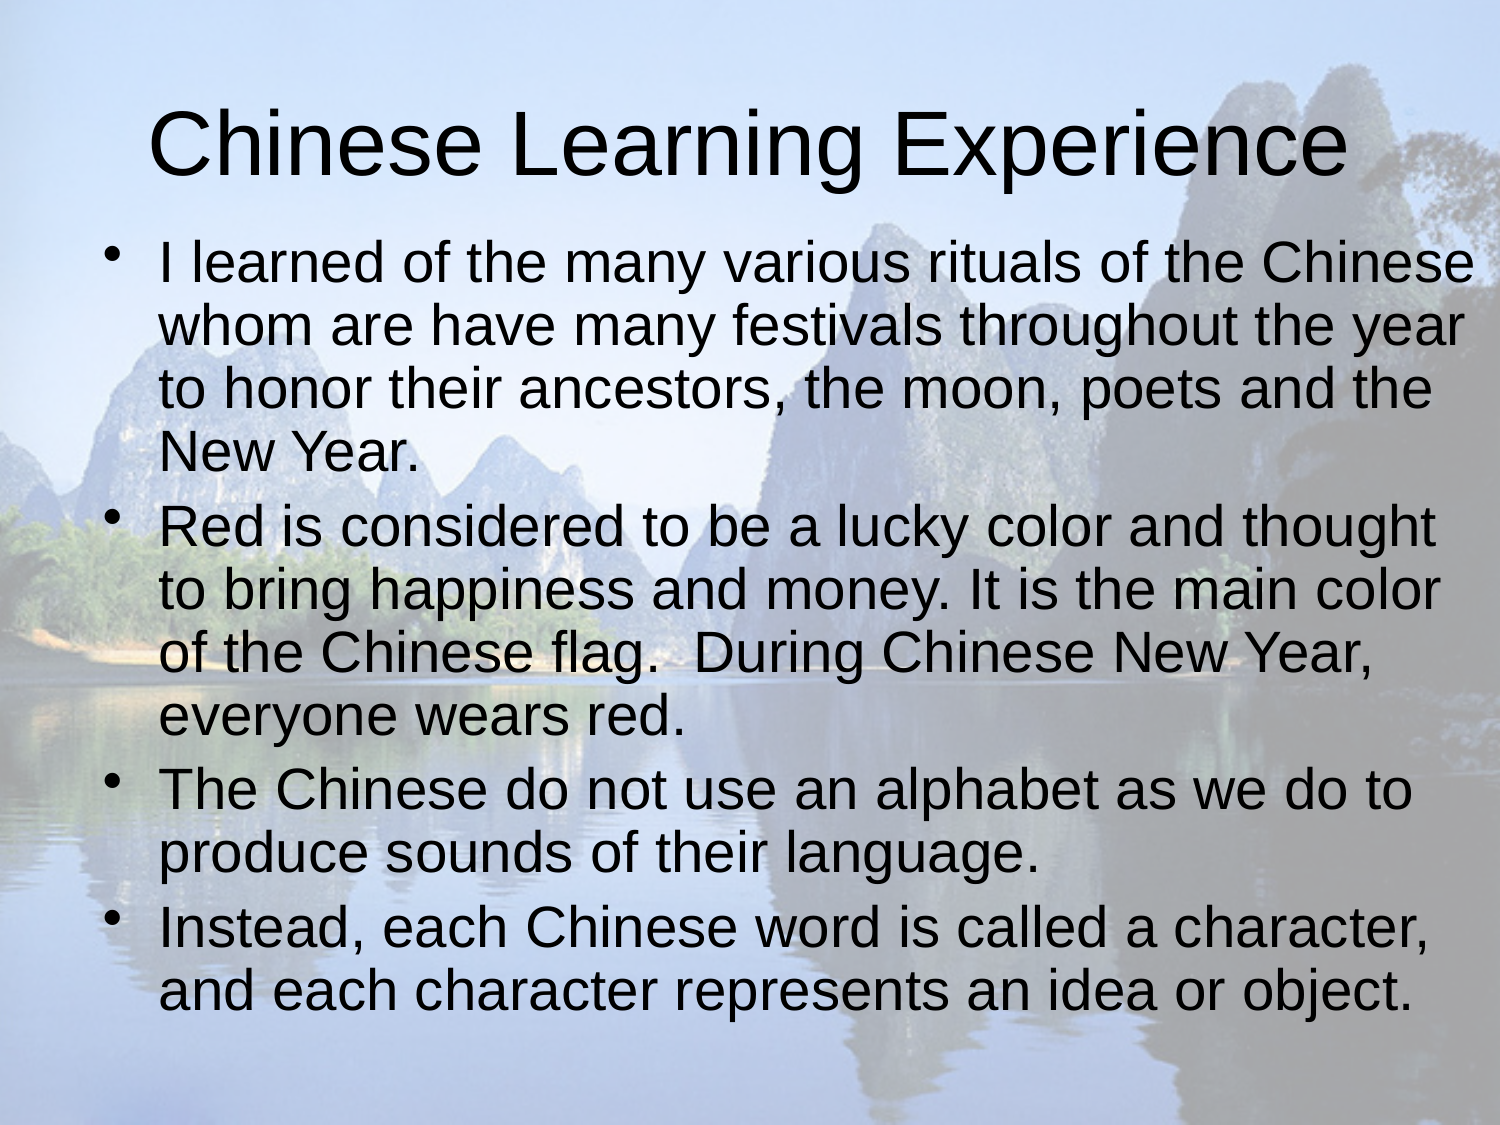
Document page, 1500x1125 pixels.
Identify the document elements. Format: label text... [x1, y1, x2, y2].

list I learned of the many various rituals of the Chinese whom are have many festivals throughout the year to honor their ancestors, the moon, poets and the New Year. Red is considered to be a lucky color and thought to bring happiness and money. It is the main color of the Chinese flag. During Chinese New Year, everyone wears red. The Chinese do not use an alphabet as we do to produce sounds of their language. Instead, each Chinese word is called a character, and each character represents an idea or object. [87, 224, 1500, 1125]
title Chinese Learning Experience [112, 99, 1388, 224]
